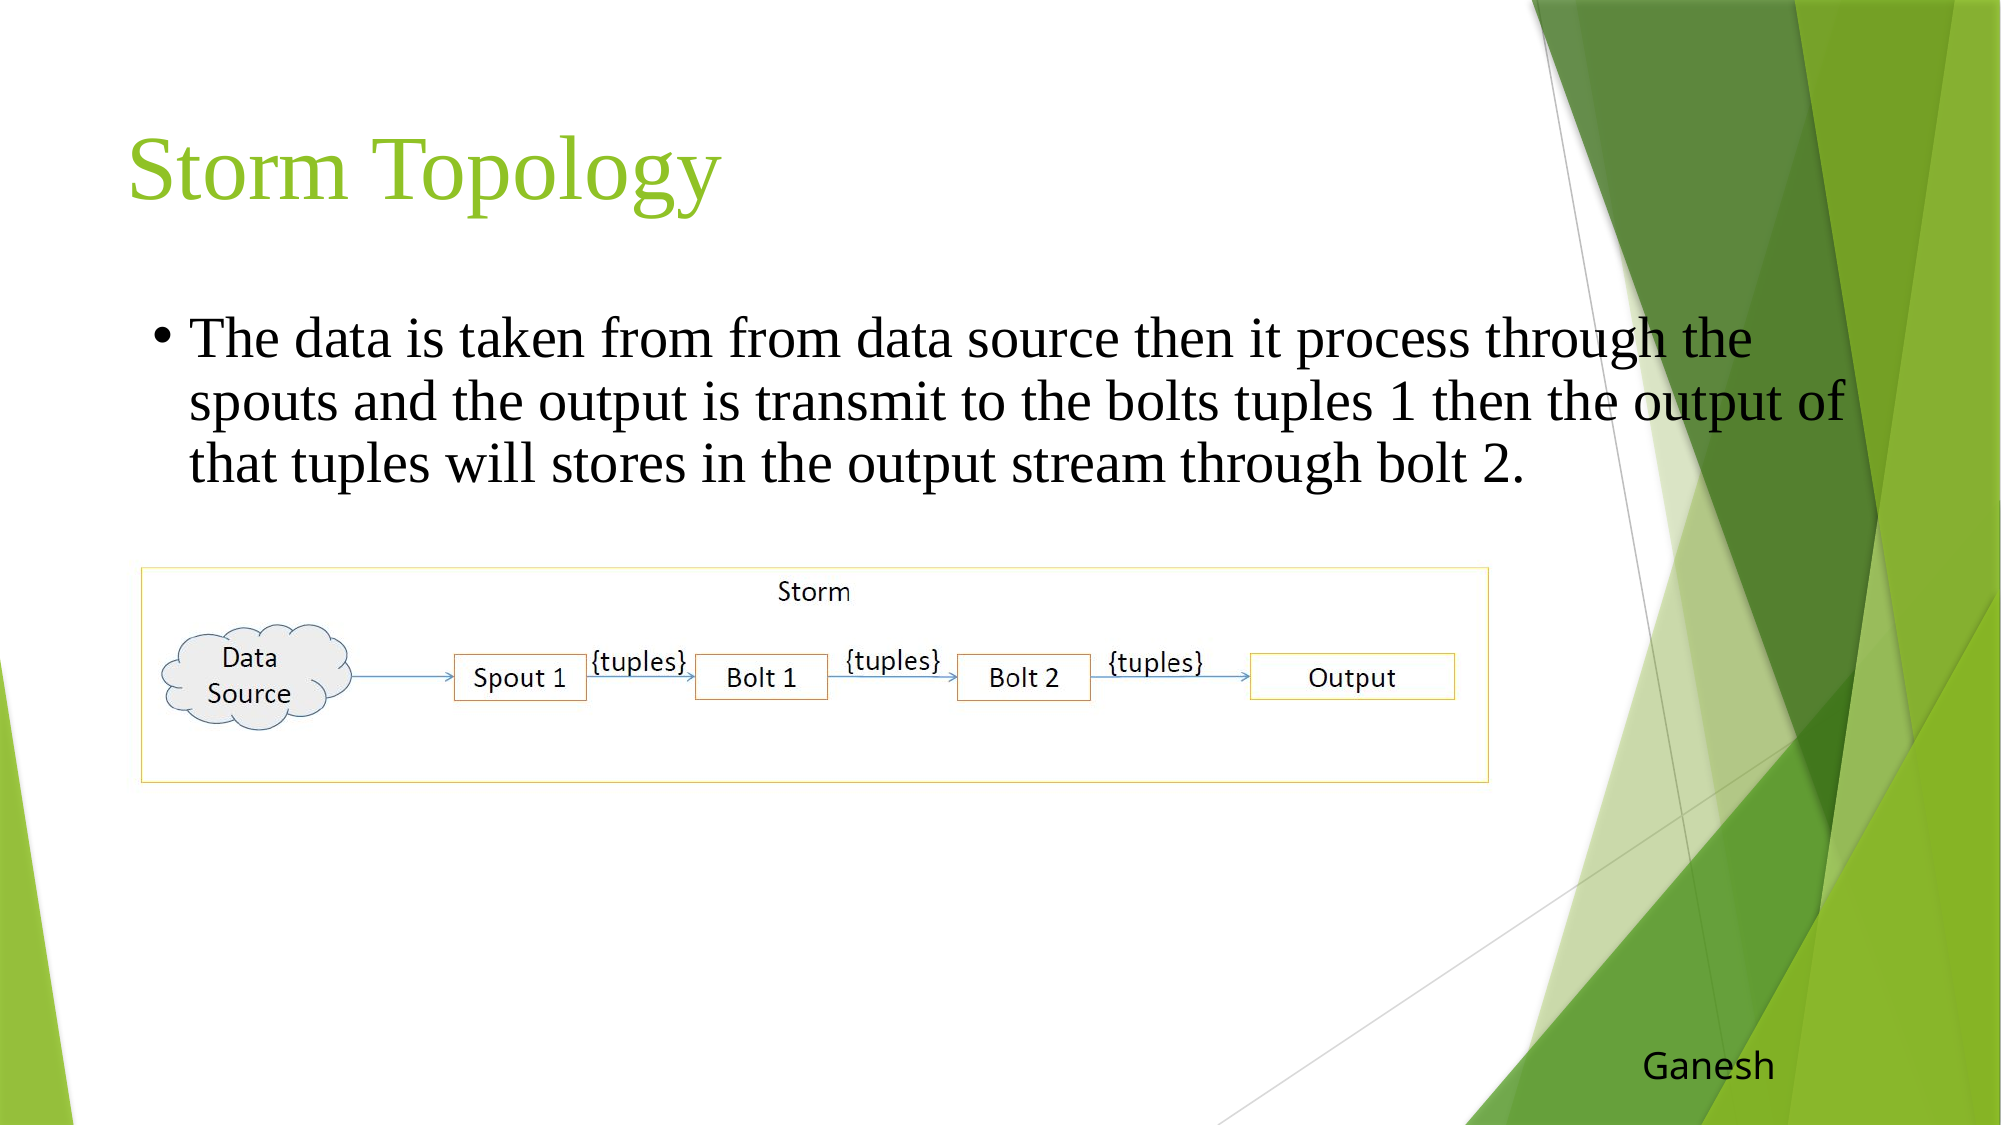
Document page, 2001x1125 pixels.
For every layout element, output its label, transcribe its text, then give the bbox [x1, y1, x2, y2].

title Storm Topology [111, 99, 1522, 317]
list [110, 496, 1522, 849]
text_box Ganesh [1627, 1027, 1938, 1100]
text_box The data is taken from from data source then it process through the spouts and the output is transmit to the bolts tuples 1 then the output of that tuples will stores in the output stream through bolt 2. [137, 299, 1863, 757]
